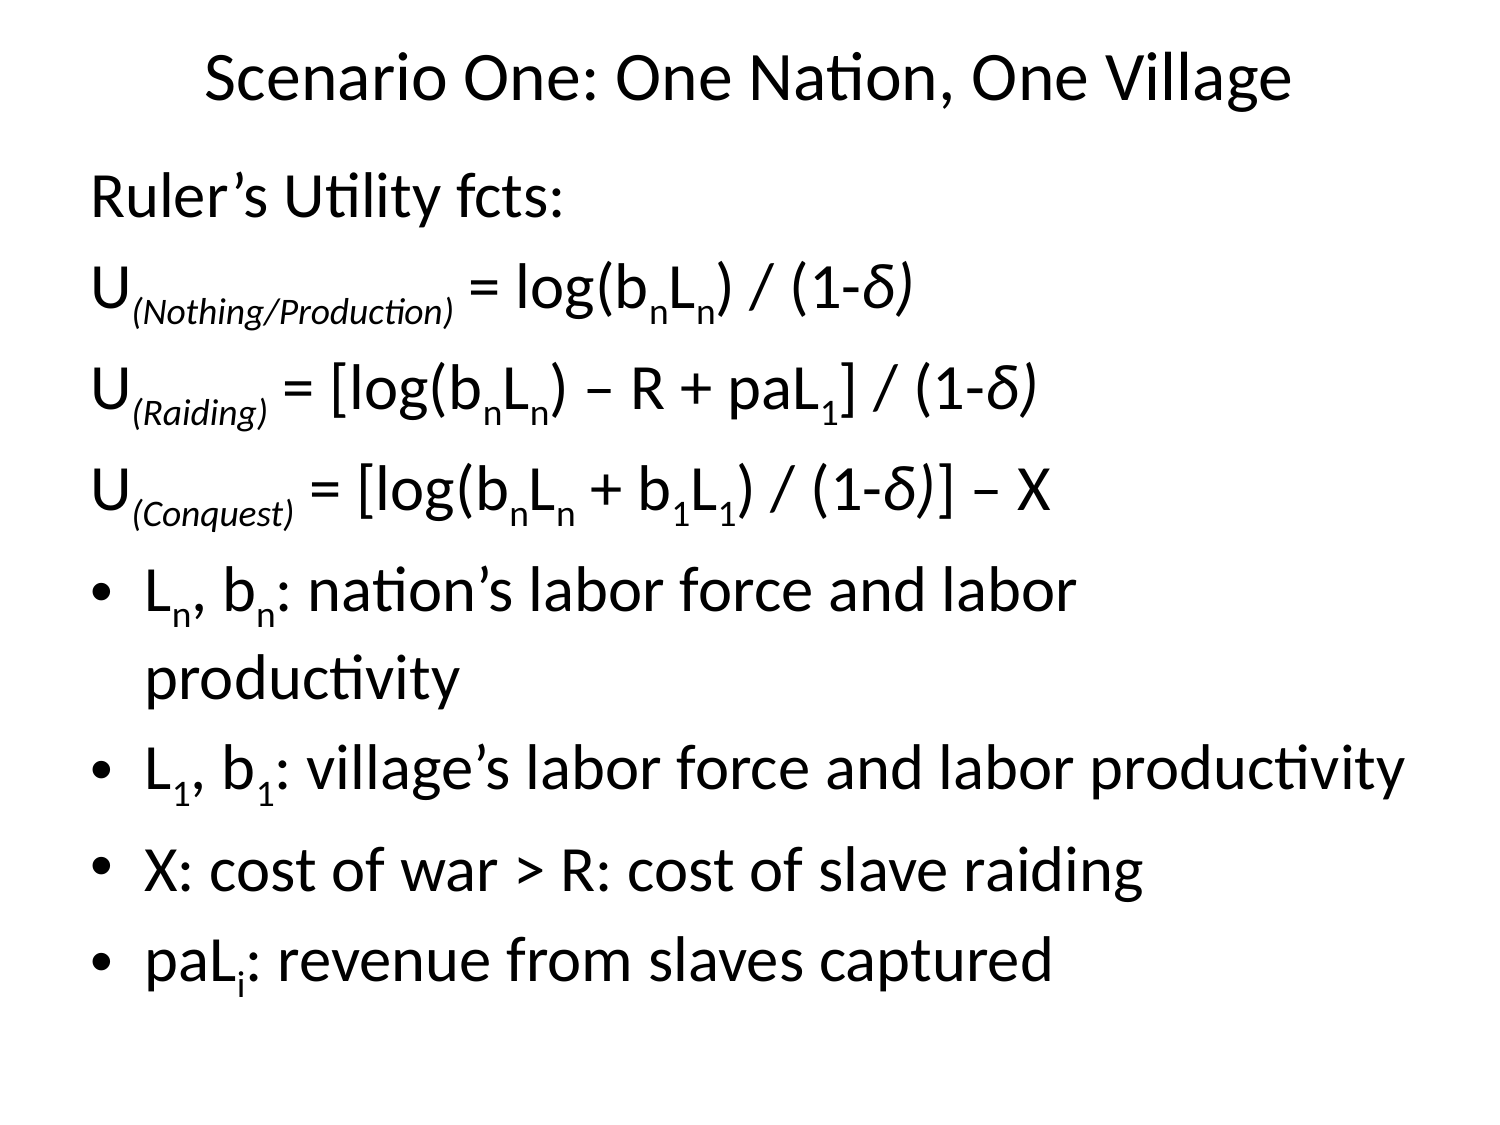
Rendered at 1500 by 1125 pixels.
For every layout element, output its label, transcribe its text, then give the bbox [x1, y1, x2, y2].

title Scenario One: One Nation, One Village [75, 0, 1425, 145]
list Ruler’s Utility fcts: U(Nothing/Production) = log(bnLn) / (1-δ) U(Raiding) = [log(bnLn) – R + paL1] / (1-δ) U(Conquest) = [log(bnLn + b1L1) / (1-δ)] – X Ln, bn: nation’s labor force and labor productivity L1, b1: village’s labor force and labor productivity X: cost of war > R: cost of slave raiding paLi: revenue from slaves captured [75, 145, 1425, 1083]
